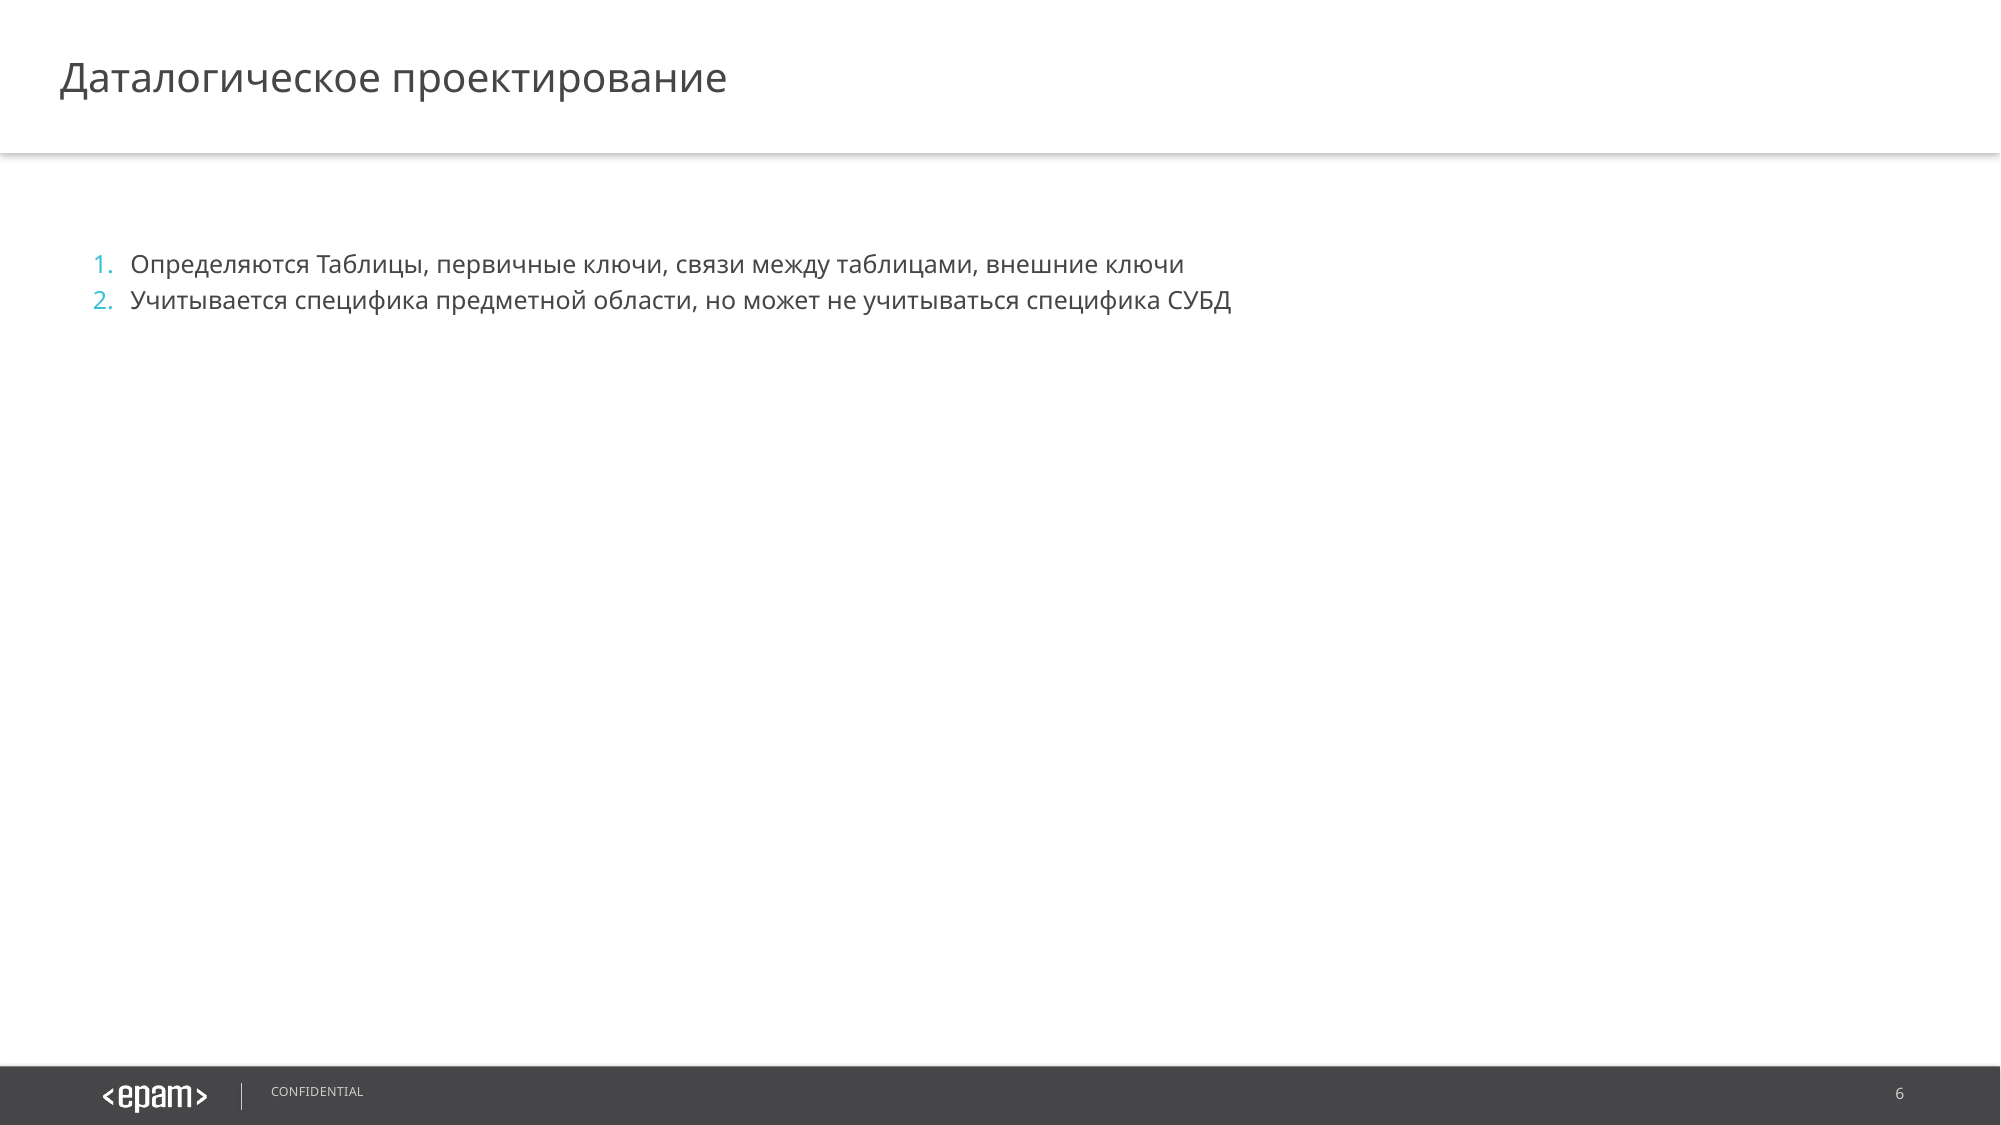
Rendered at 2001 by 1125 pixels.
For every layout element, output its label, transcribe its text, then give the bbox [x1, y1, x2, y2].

list Даталогическое проектирование [0, 0, 2000, 153]
picture [102, 1085, 207, 1113]
list Определяются Таблицы, первичные ключи, связи между таблицами, внешние ключи Учитывается специфика предметной области, но может не учитываться специфика СУБД [78, 235, 1922, 986]
